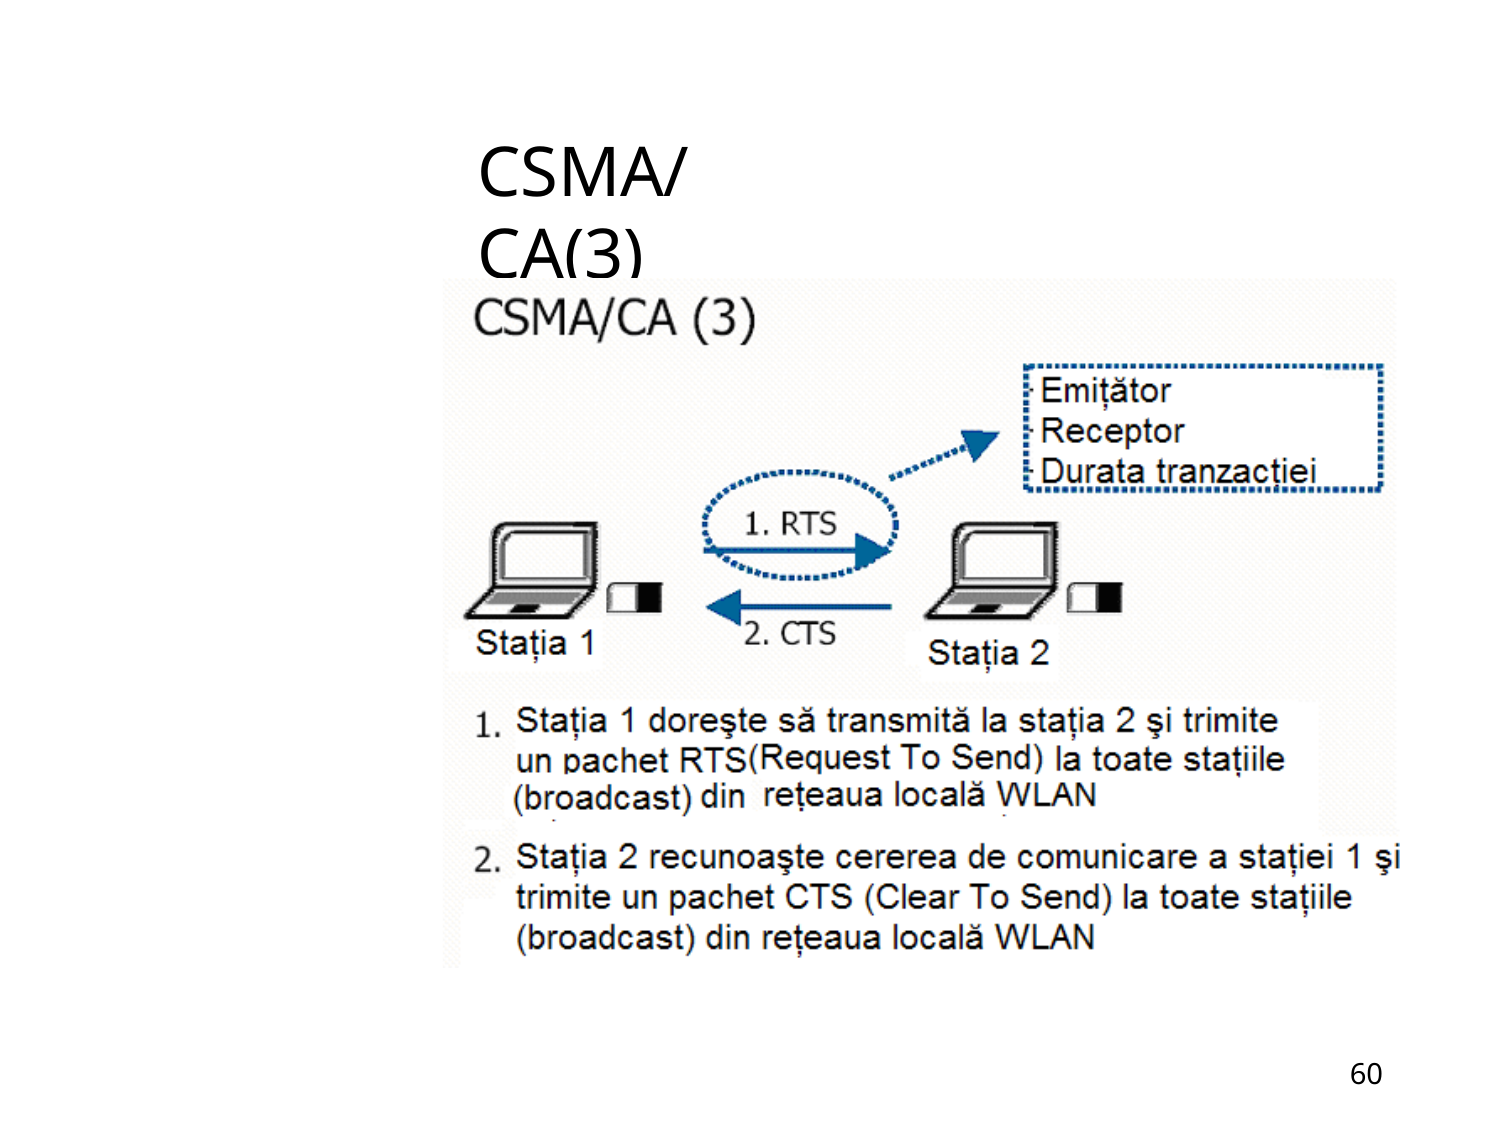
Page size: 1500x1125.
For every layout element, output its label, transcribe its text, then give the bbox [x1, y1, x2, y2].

title CSMA/CA(3) [475, 125, 821, 278]
slide_number 57 [1345, 1053, 1387, 1125]
text_box [442, 278, 1400, 968]
